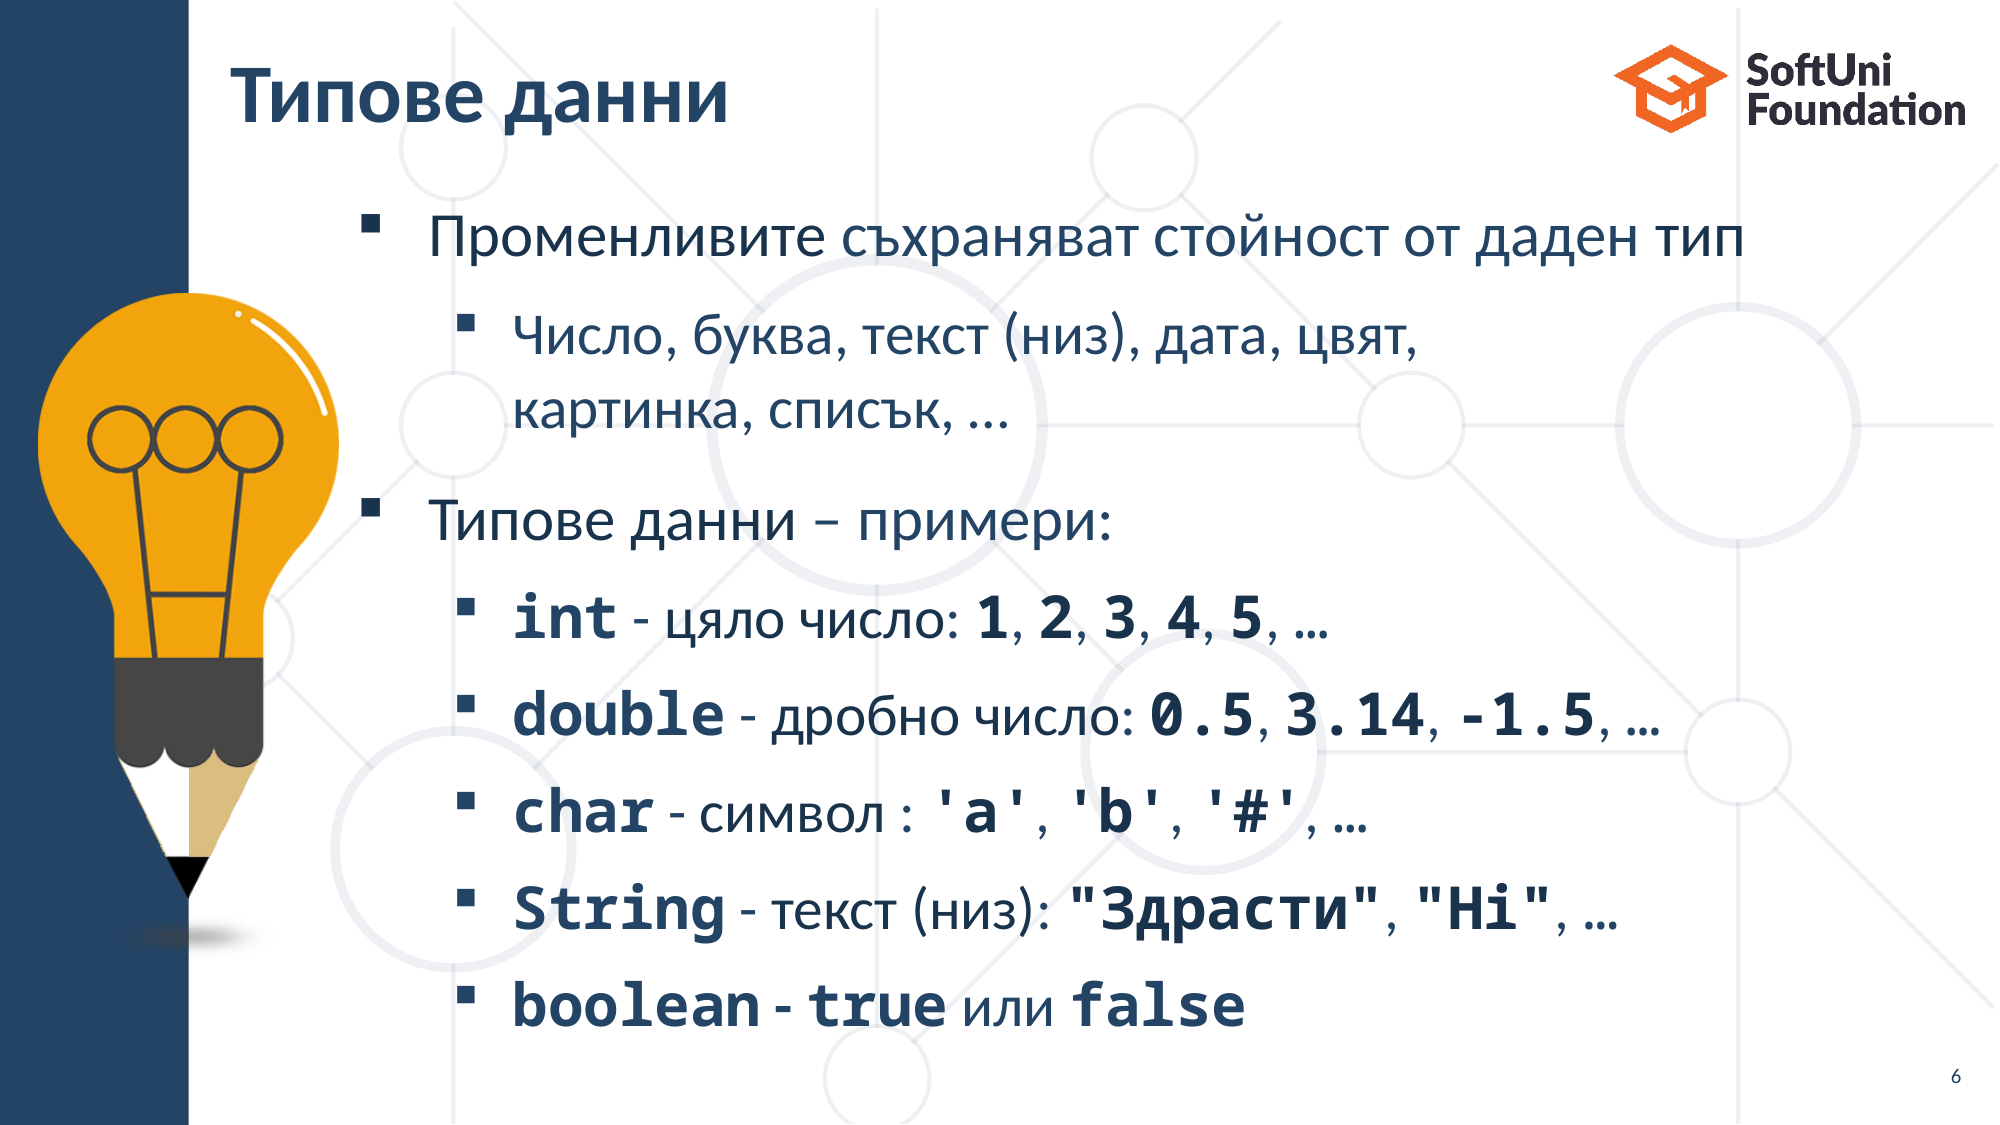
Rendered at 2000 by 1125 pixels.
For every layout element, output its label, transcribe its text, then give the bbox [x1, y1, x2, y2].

list Променливите съхраняват стойност от даден тип Число, буква, текст (низ), дата, цвят, картинка, списък, … Типове данни – примери: int - цяло число: 1, 2, 3, 4, 5, … double - дробно число: 0.5, 3.14, -1.5, … char - символ : 'a', 'b', '#', … String - текст (низ): "Здрасти", "Hi", … boolean - true или false [338, 183, 1968, 1050]
slide_number 6 [1896, 1049, 1968, 1101]
picture [38, 293, 338, 961]
title Типове данни [212, 16, 1591, 162]
picture [1613, 44, 1965, 133]
